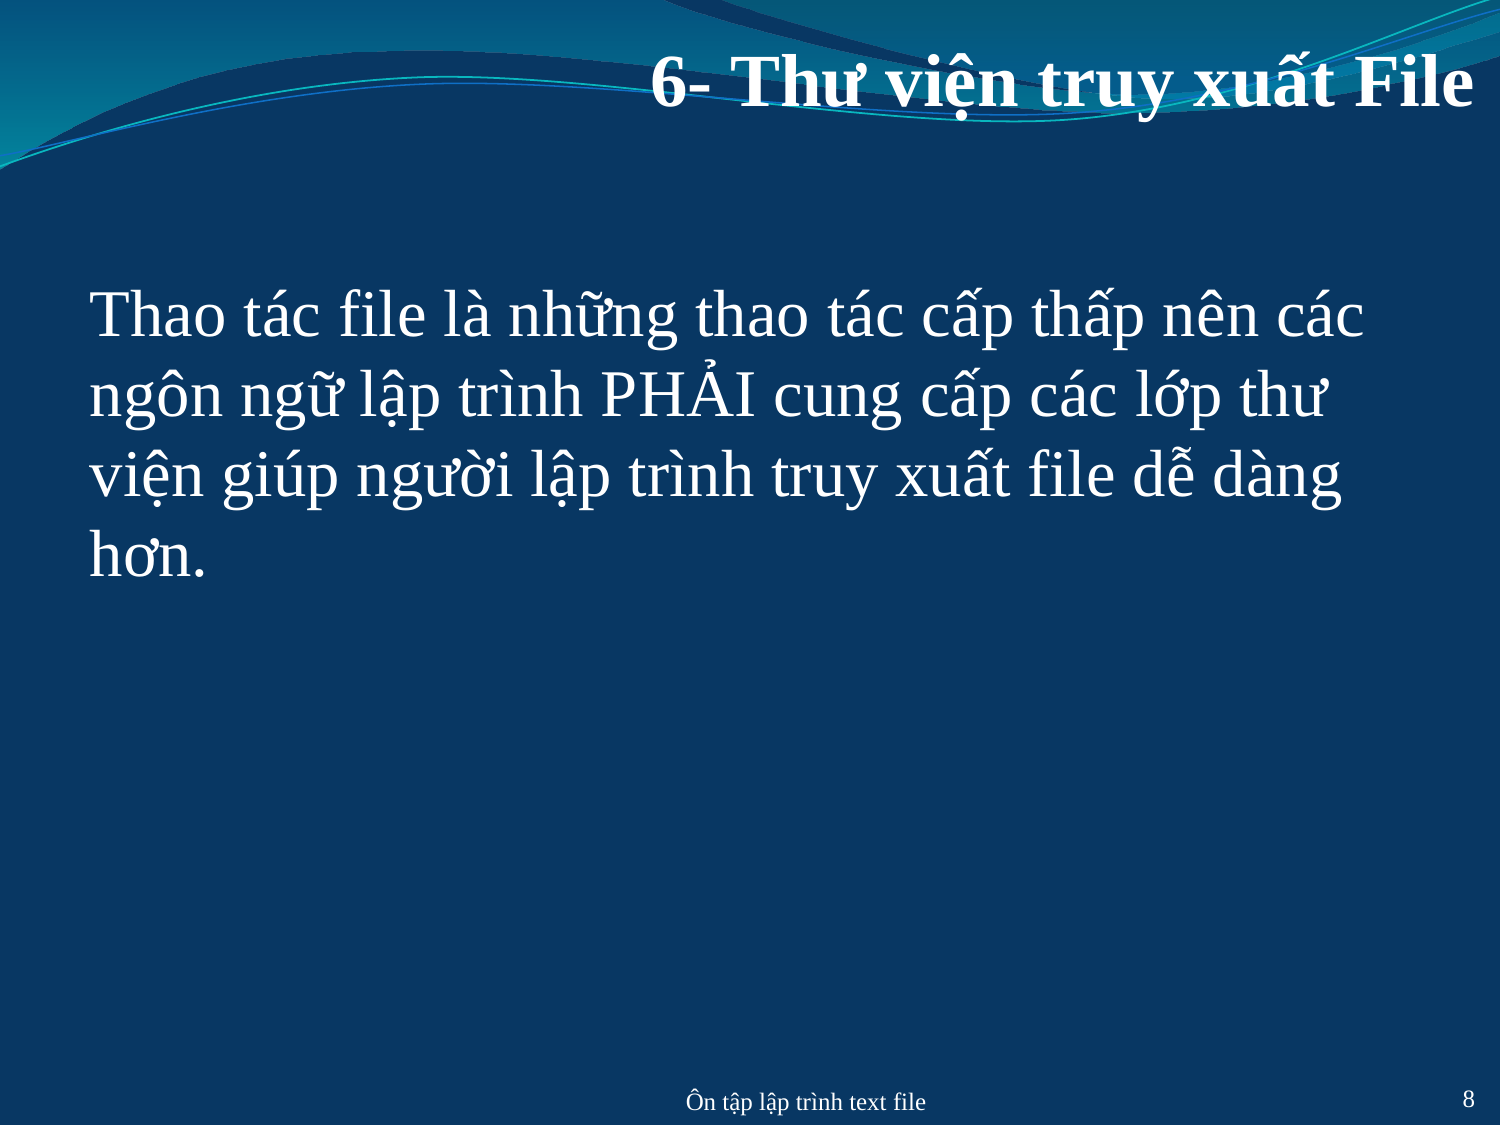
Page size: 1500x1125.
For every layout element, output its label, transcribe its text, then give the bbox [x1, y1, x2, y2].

title 6- Thư viện truy xuất File [75, 12, 1475, 122]
list Thao tác file là những thao tác cấp thấp nên các ngôn ngữ lập trình PHẢI cung cấp các lớp thư viện giúp người lập trình truy xuất file dễ dàng hơn. [75, 262, 1425, 983]
footer Ôn tập lập trình text file [437, 1074, 1175, 1116]
slide_number 8 [1387, 1074, 1475, 1113]
